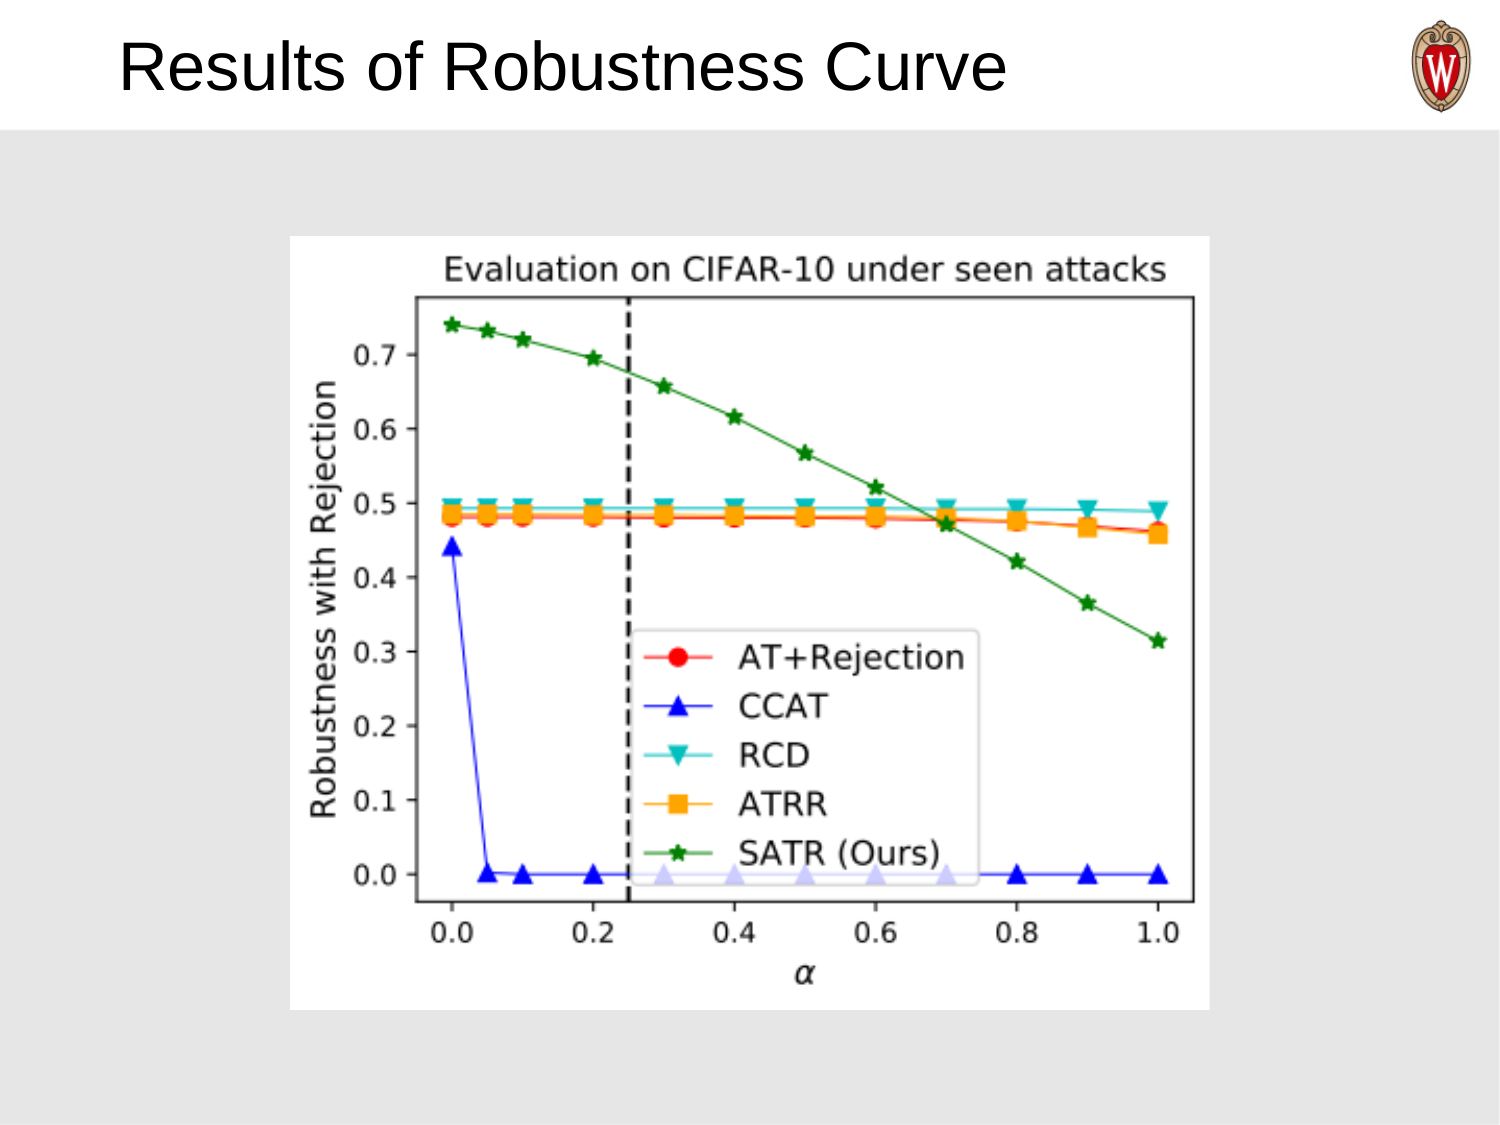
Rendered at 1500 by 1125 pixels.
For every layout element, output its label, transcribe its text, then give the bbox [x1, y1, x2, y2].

picture [0, 0, 1500, 1125]
title Results of Robustness Curve [103, 15, 1397, 121]
